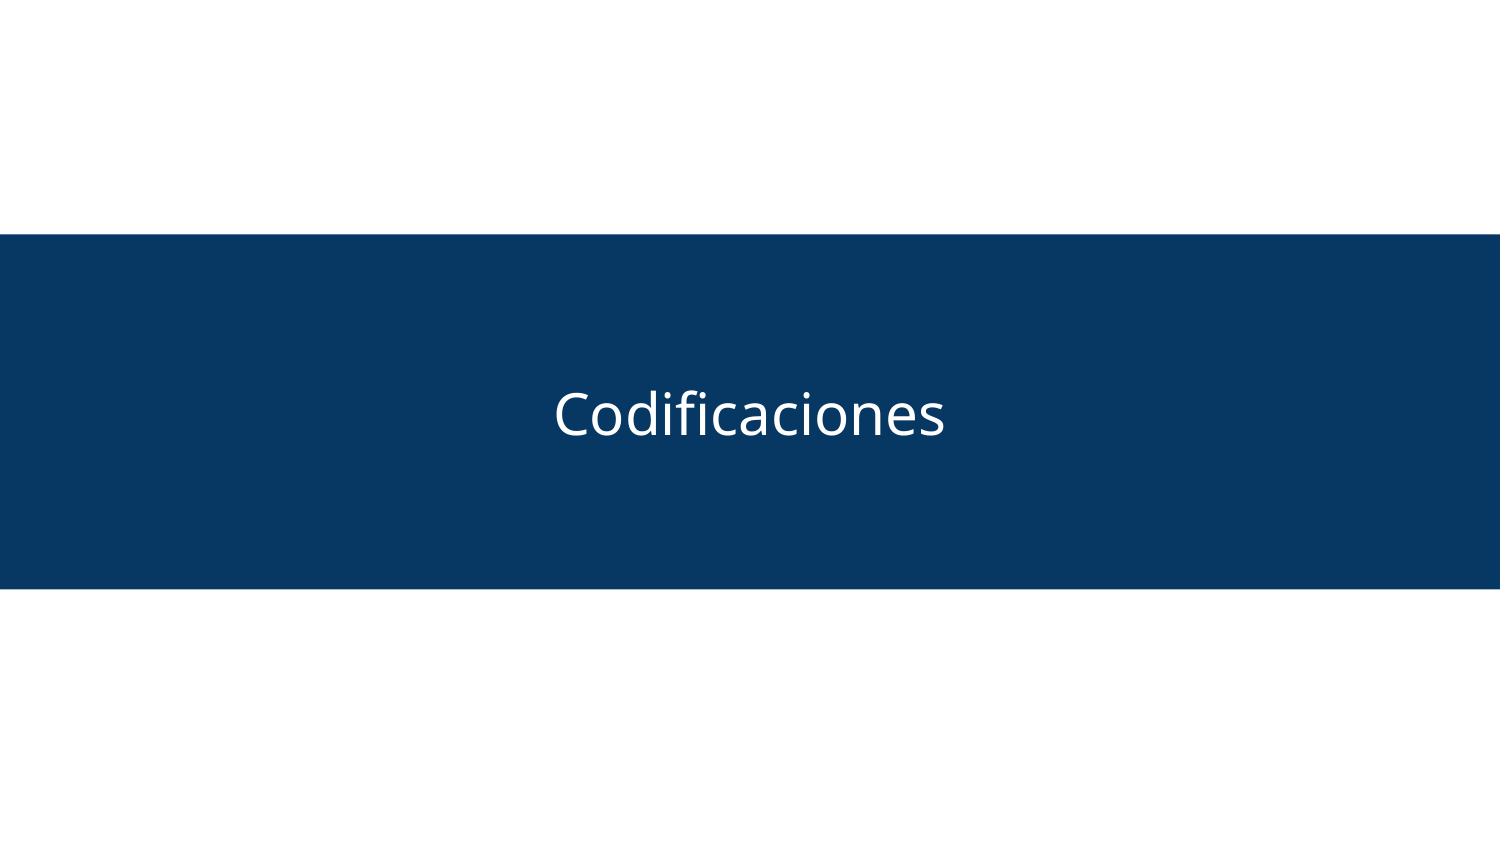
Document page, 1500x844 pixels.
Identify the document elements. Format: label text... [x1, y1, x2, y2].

title Codificaciones [0, 234, 1500, 590]
